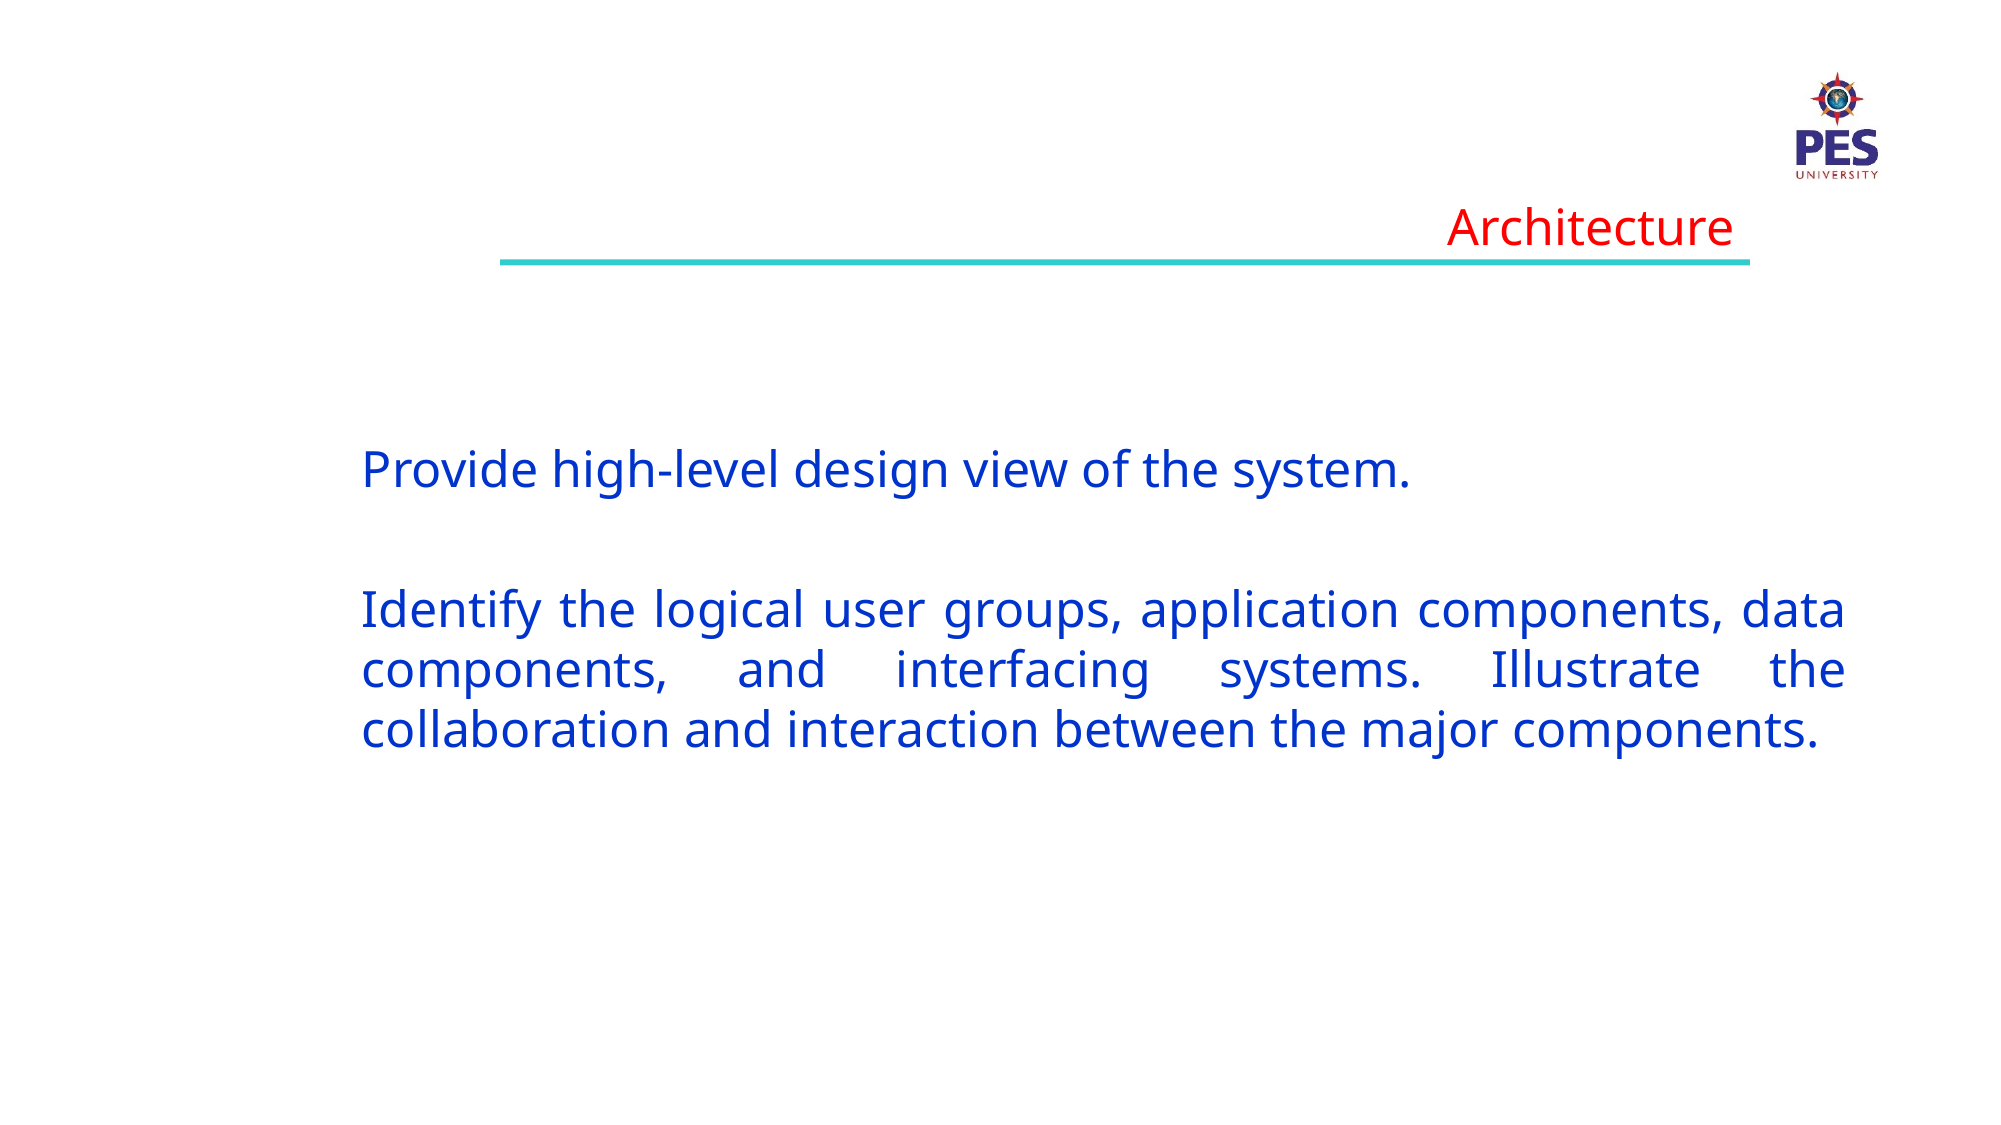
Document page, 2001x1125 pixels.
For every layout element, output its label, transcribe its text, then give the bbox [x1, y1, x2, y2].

text_box Provide high-level design view of the system. Identify the logical user groups, application components, data components, and interfacing systems. Illustrate the collaboration and interaction between the major components. [346, 293, 1863, 902]
text_box Architecture [474, 187, 1750, 264]
picture [1749, 37, 1925, 213]
